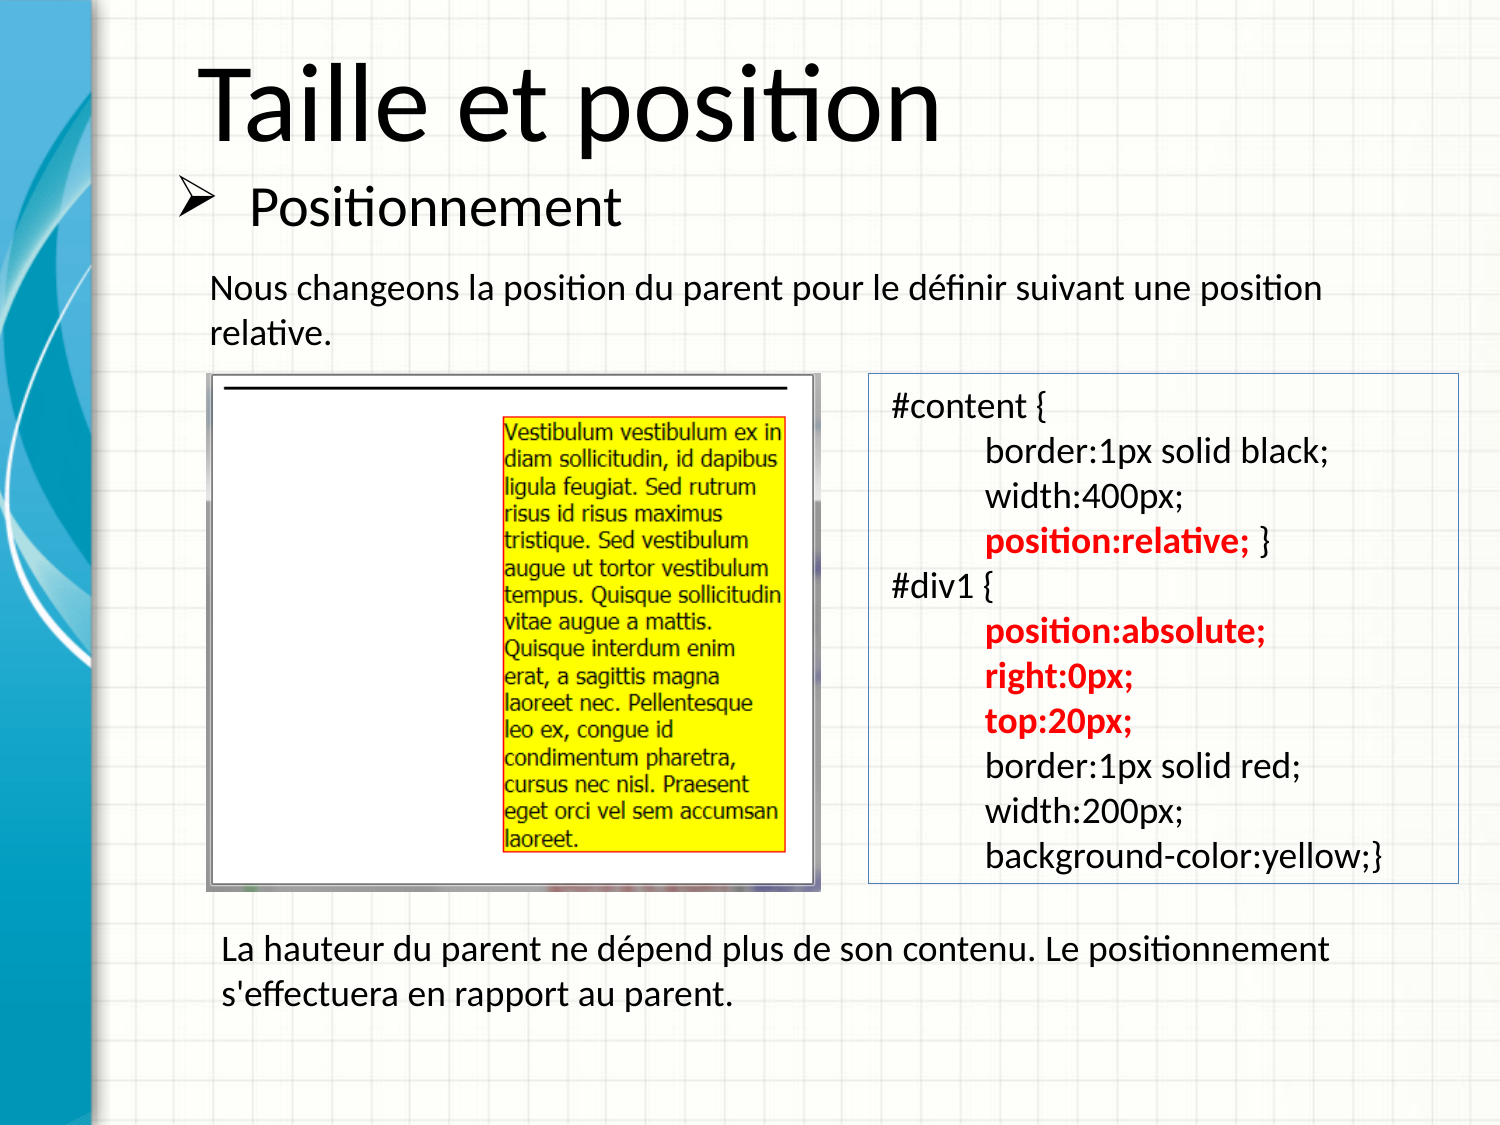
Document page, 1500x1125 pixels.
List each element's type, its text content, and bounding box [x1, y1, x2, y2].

text_box Positionnement [159, 160, 1471, 246]
text_box #content { border:1px solid black; width:400px; position:relative; } #div1 { position:absolute; right:0px; top:20px; border:1px solid red; width:200px; background-color:yellow;} [868, 373, 1459, 884]
picture [0, 0, 1500, 1125]
text_box Nous changeons la position du parent pour le définir suivant une position relative. [194, 255, 1471, 361]
text_box La hauteur du parent ne dépend plus de son contenu. Le positionnement s'effectuera en rapport au parent. [206, 916, 1471, 1022]
text_box Taille et position [183, 21, 1058, 160]
